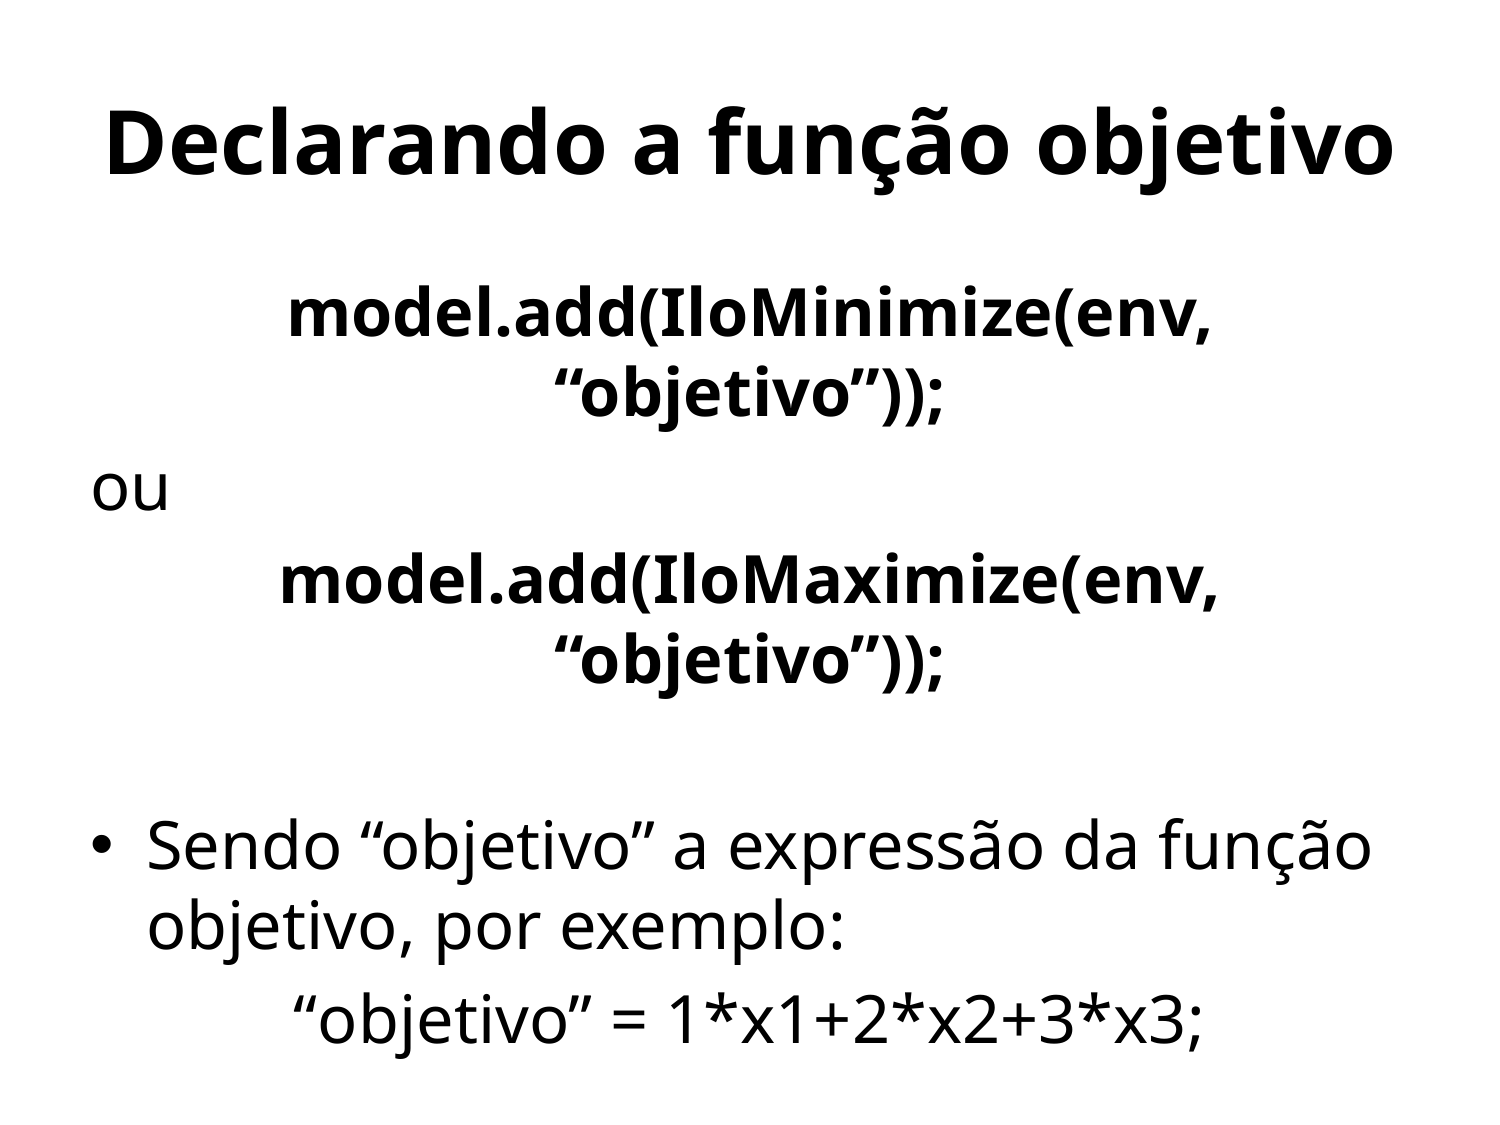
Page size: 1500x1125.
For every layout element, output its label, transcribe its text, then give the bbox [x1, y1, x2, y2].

list model.add(IloMinimize(env, “objetivo”)); ou model.add(IloMaximize(env, “objetivo”)); Sendo “objetivo” a expressão da função objetivo, por exemplo: “objetivo” = 1*x1+2*x2+3*x3; [75, 262, 1425, 1005]
title Declarando a função objetivo [75, 45, 1425, 233]
